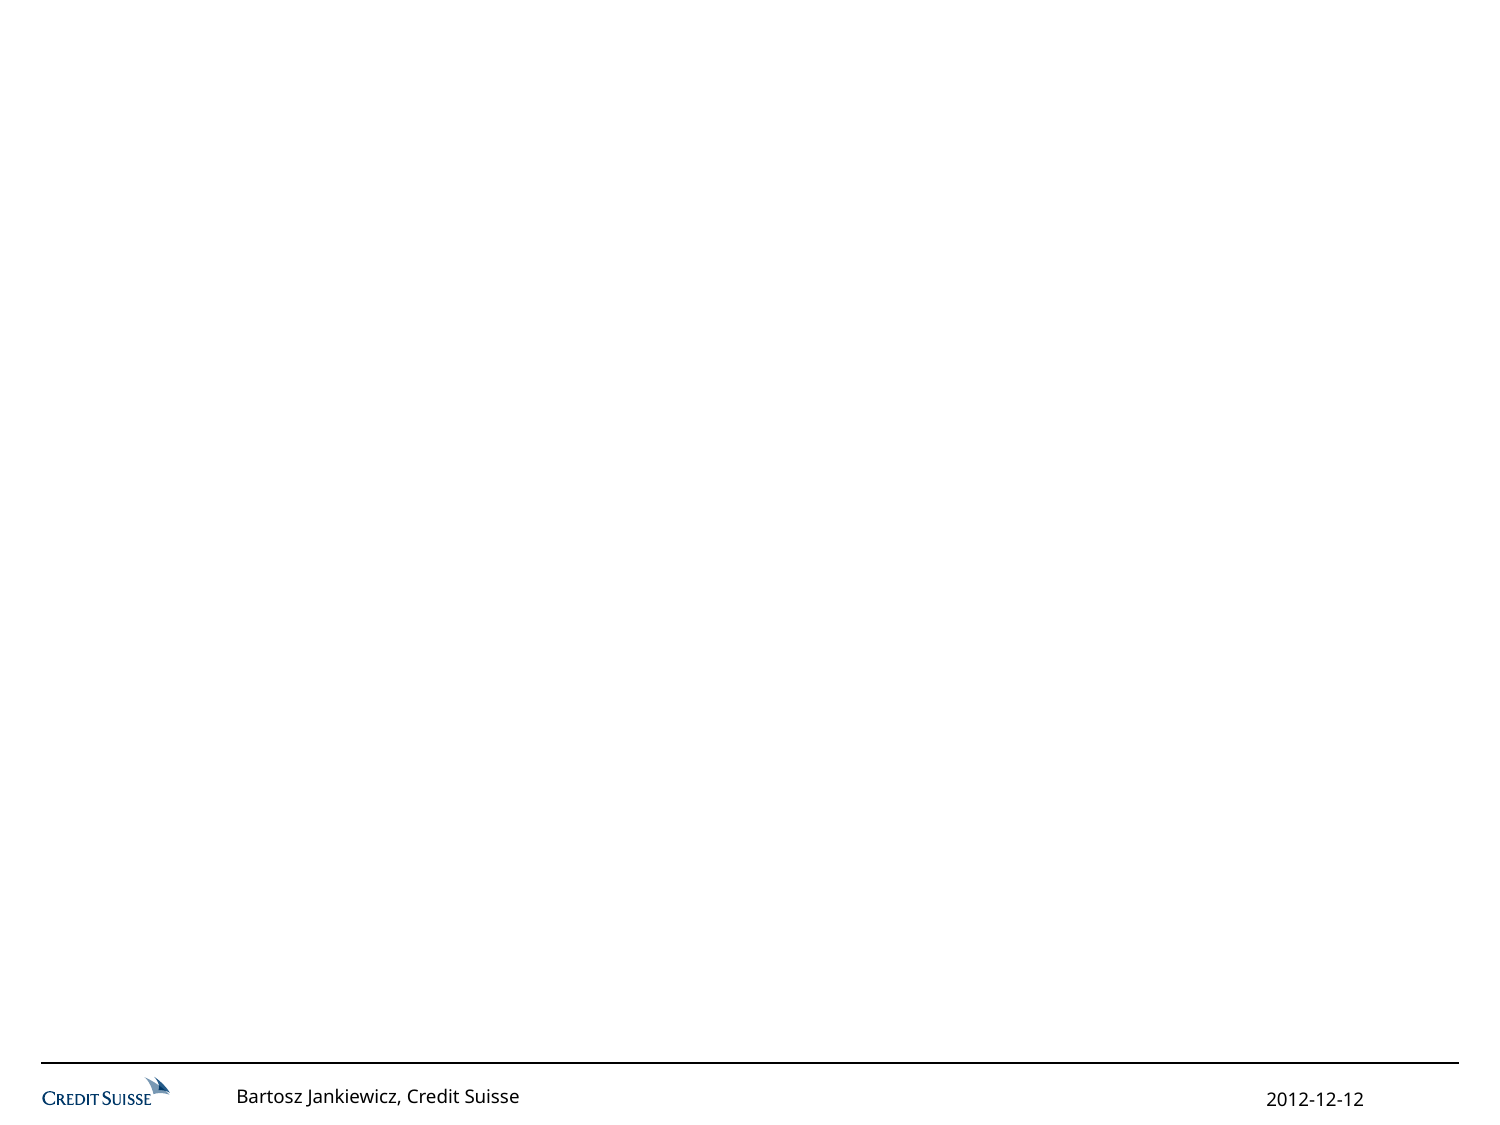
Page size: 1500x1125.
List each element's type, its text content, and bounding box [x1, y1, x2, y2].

footer Bartosz Jankiewicz, Credit Suisse [236, 1080, 1004, 1111]
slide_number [1009, 1080, 1365, 1111]
